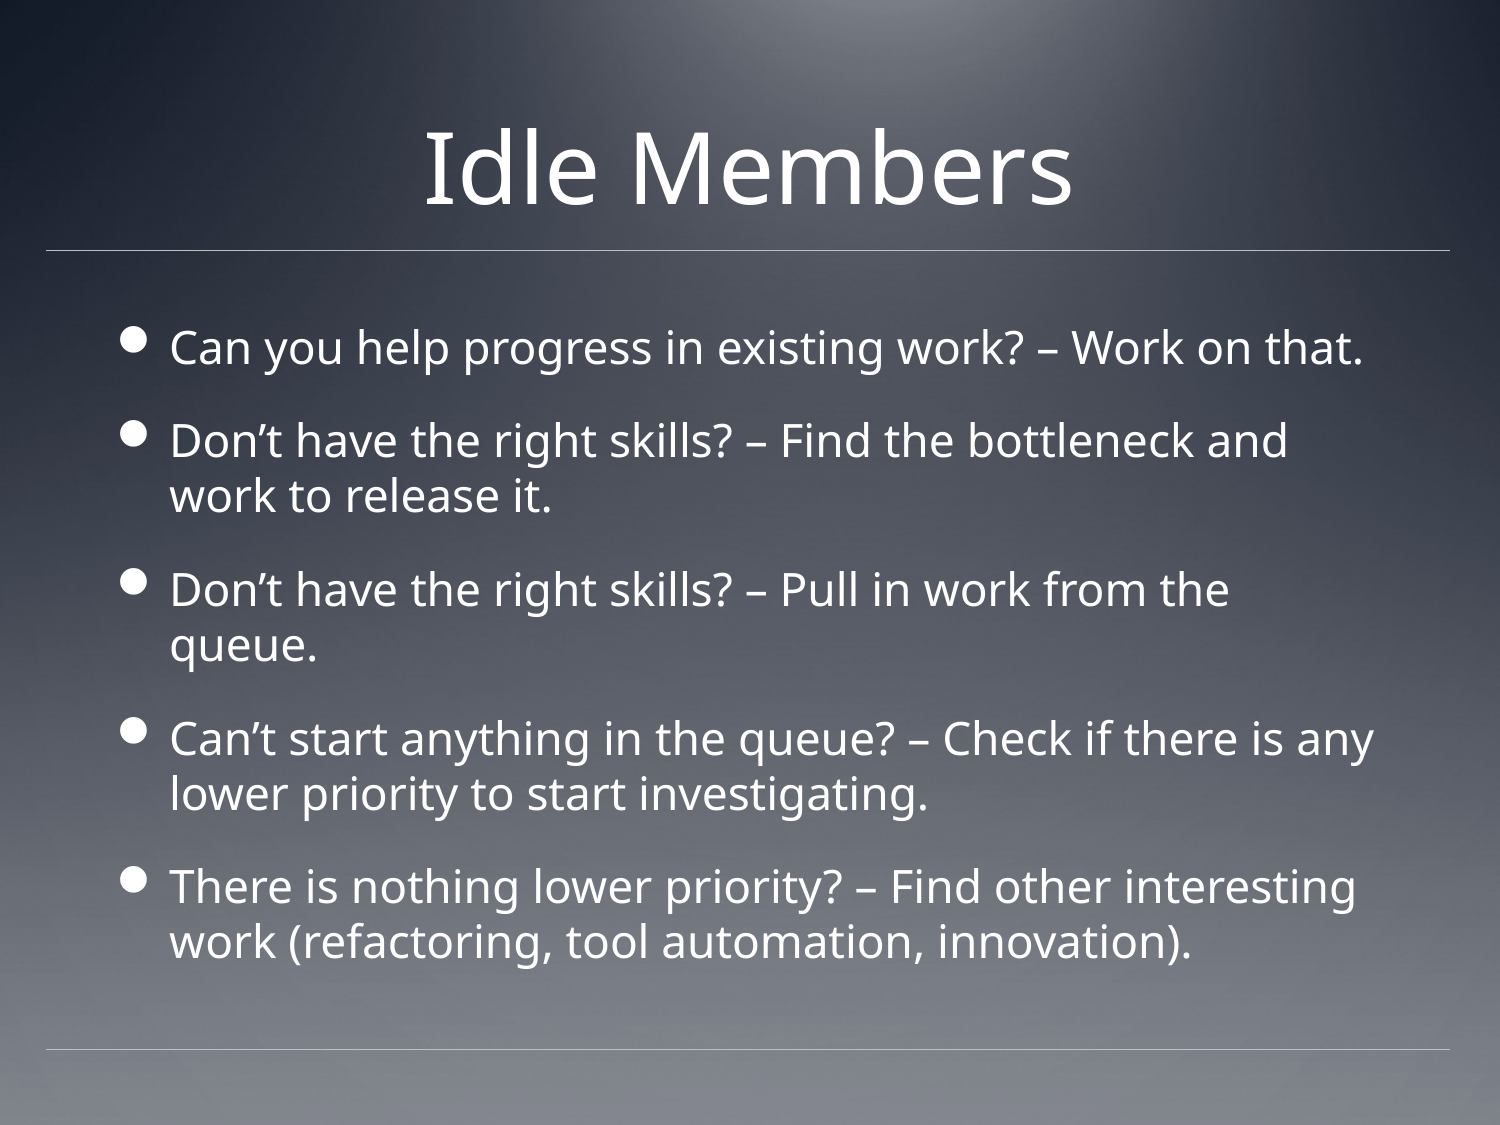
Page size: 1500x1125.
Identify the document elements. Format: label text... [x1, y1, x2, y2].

list Can you help progress in existing work? – Work on that. Don’t have the right skills? – Find the bottleneck and work to release it. Don’t have the right skills? – Pull in work from the queue. Can’t start anything in the queue? – Check if there is any lower priority to start investigating. There is nothing lower priority? – Find other interesting work (refactoring, tool automation, innovation). [101, 262, 1394, 1024]
title Idle Members [105, 17, 1394, 233]
